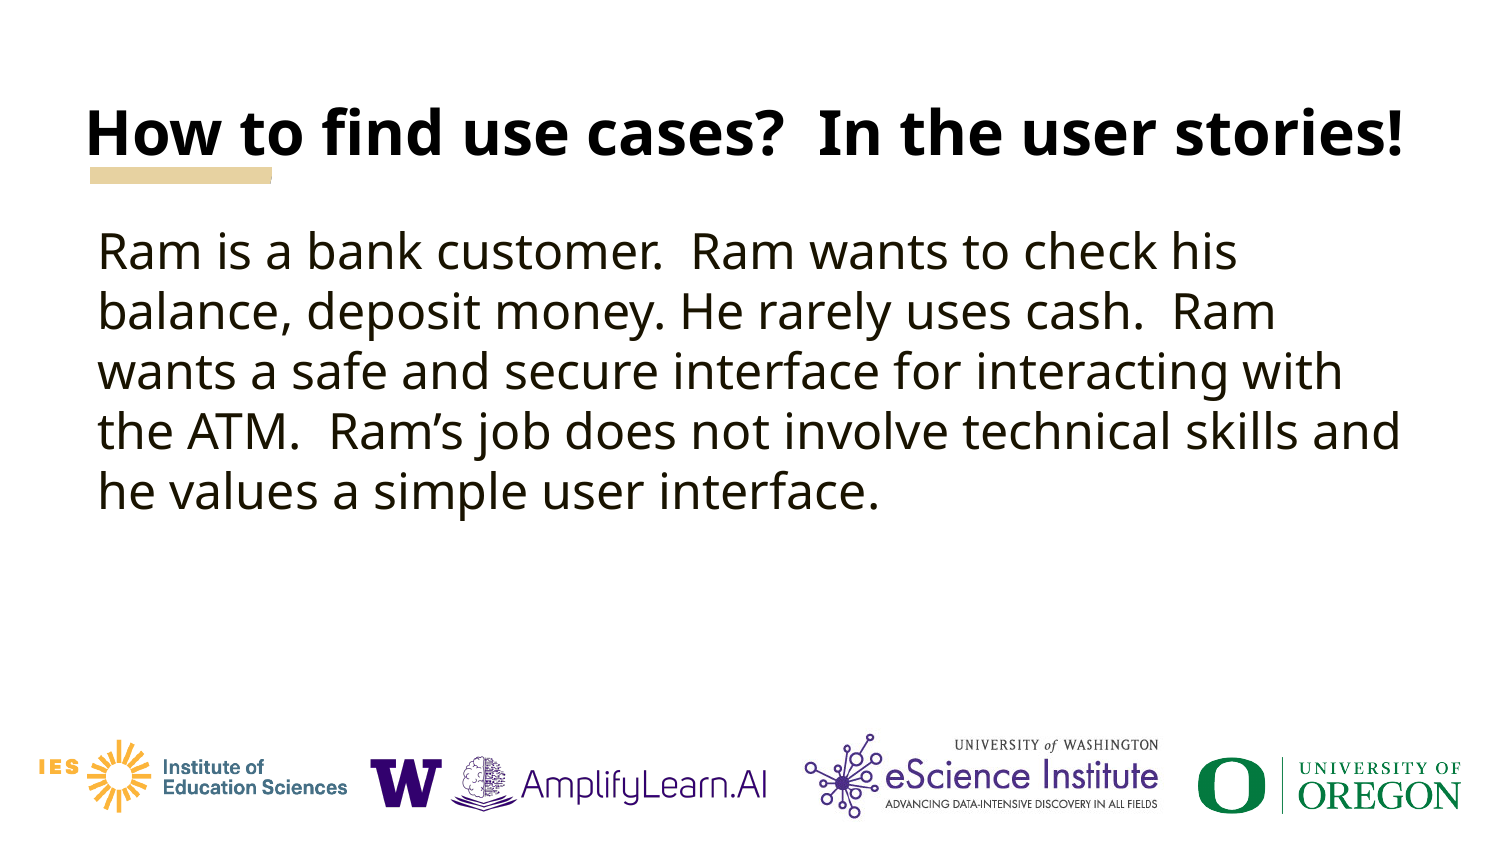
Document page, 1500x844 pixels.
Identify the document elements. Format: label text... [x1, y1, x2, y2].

picture [357, 732, 784, 821]
picture [39, 739, 347, 813]
picture [90, 168, 272, 184]
list Ram is a bank customer. Ram wants to check his balance, deposit money. He rarely uses cash. Ram wants a safe and secure interface for interacting with the ATM. Ram’s job does not involve technical skills and he values a simple user interface. [73, 214, 1419, 603]
picture [1198, 757, 1461, 814]
picture [794, 723, 1187, 827]
title How to find use cases? In the user stories! [73, 87, 1465, 168]
